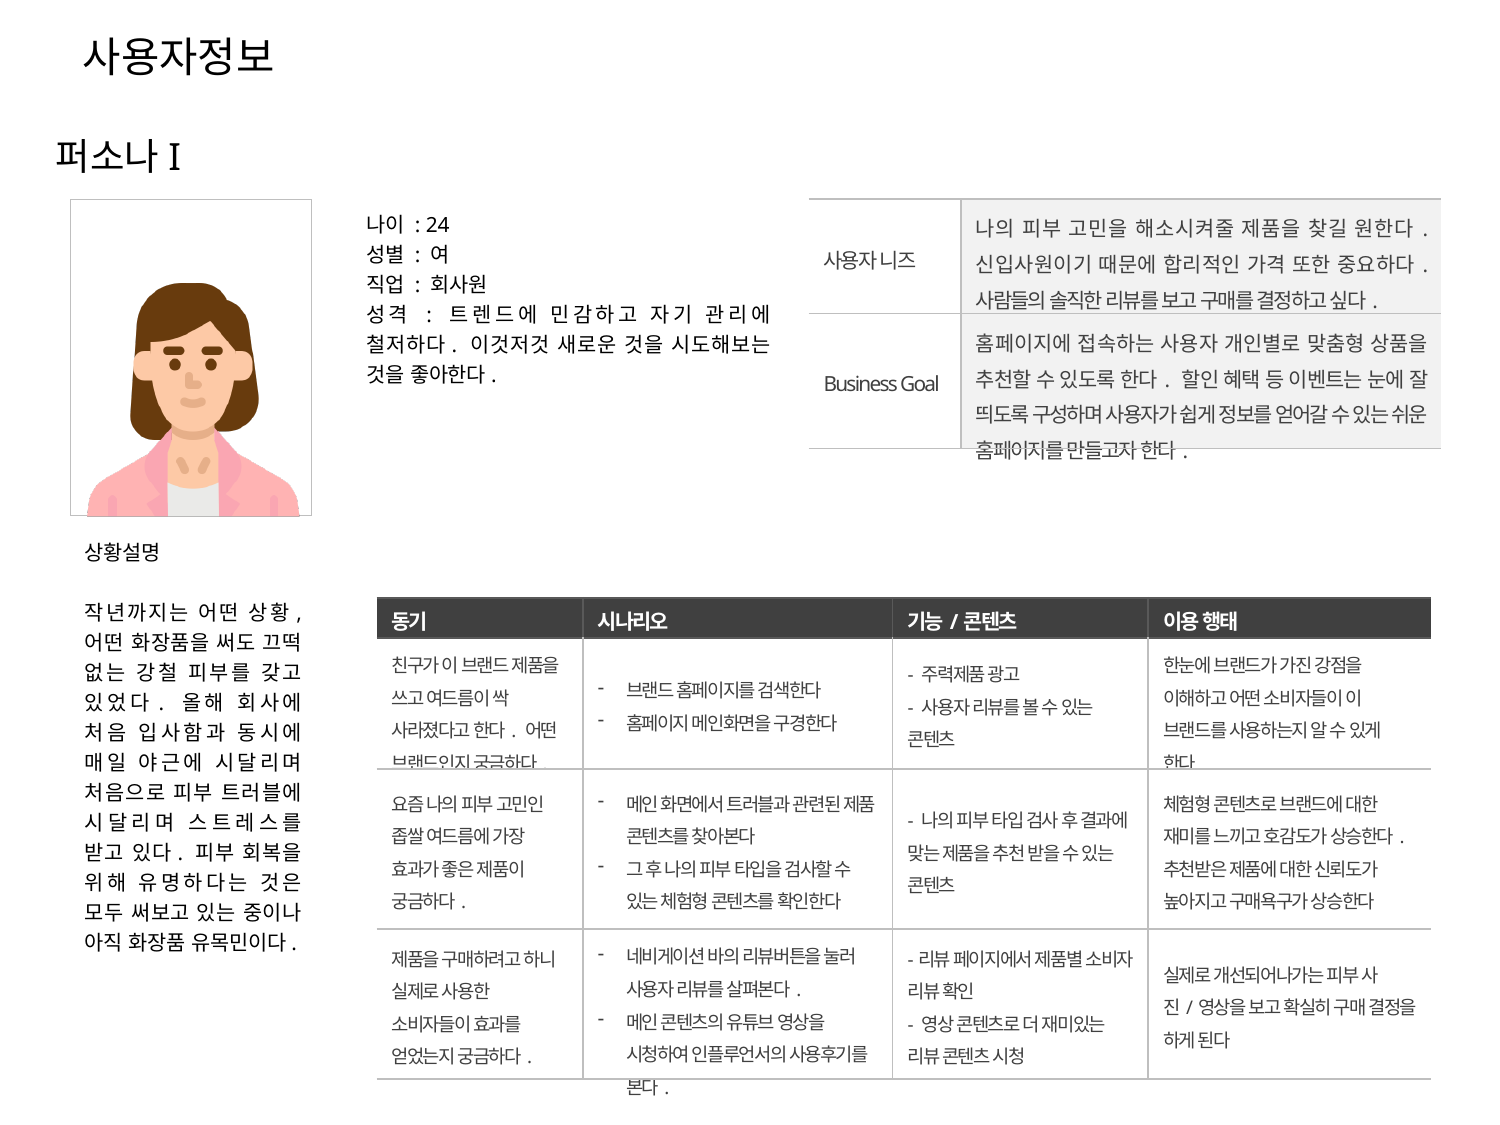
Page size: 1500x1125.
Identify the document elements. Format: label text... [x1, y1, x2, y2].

table_cell 제품을 구매하려고 하니 실제로 사용한 소비자들이 효과를 얻었는지 궁금하다. [377, 930, 582, 1078]
table_cell - 나의 피부 타입 검사 후 결과에 맞는 제품을 추천 받을 수 있는 콘텐츠 [893, 770, 1147, 928]
table_cell - 주력제품 광고 - 사용자 리뷰를 볼 수 있는 콘텐츠 [893, 639, 1147, 768]
text_box 나이 : 24 성별 : 여 직업 : 회사원 성격 : 트렌드에 민감하고 자기 관리에 철저하다. 이것저것 새로운 것을 시도해보는 것을 좋아한다. [351, 199, 786, 395]
table_cell 체험형 콘텐츠로 브랜드에 대한 재미를 느끼고 호감도가 상승한다. 추천받은 제품에 대한 신뢰도가 높아지고 구매욕구가 상승한다 [1149, 770, 1431, 928]
table_cell 메인 화면에서 트러블과 관련된 제품 콘텐츠를 찾아본다 그 후 나의 피부 타입을 검사할 수 있는 체험형 콘텐츠를 확인한다 [584, 770, 892, 928]
table_header 사용자 니즈 [809, 200, 960, 313]
table_cell 브랜드 홈페이지를 검색한다 홈페이지 메인화면을 구경한다 [584, 639, 892, 768]
table_header 동기 [377, 599, 582, 637]
text_box [70, 199, 312, 256]
table_header 기능/콘텐츠 [893, 599, 1147, 637]
text_box 상황설명 작년까지는 어떤 상황, 어떤 화장품을 써도 끄떡 없는 강철 피부를 갖고 있었다. 올해 회사에 처음 입사함과 동시에 매일 야근에 시달리며 처음으로 피부 트러블에 시달리며 스트레스를 받고 있다. 피부 회복을 위해 유명하다는 것은 모두 써보고 있는 중이나 아직 화장품 유목민이다. [70, 537, 317, 962]
table_cell 네비게이션 바의 리뷰버튼을 눌러 사용자 리뷰를 살펴본다. 메인 콘텐츠의 유튜브 영상을 시청하여 인플루언서의 사용후기를 본다. [584, 930, 892, 1078]
picture [56, 257, 329, 530]
table_cell -리뷰 페이지에서 제품별 소비자 리뷰 확인 - 영상 콘텐츠로 더 재미있는 리뷰 콘텐츠 시청 [893, 930, 1147, 1078]
table_cell 요즘 나의 피부 고민인 좁쌀 여드름에 가장 효과가 좋은 제품이 궁금하다. [377, 770, 582, 928]
table_header 이용 행태 [1149, 599, 1431, 637]
table_cell 한눈에 브랜드가 가진 강점을 이해하고 어떤 소비자들이 이 브랜드를 사용하는지 알 수 있게 한다 [1149, 639, 1431, 768]
table_cell 홈페이지에 접속하는 사용자 개인별로 맞춤형 상품을 추천할 수 있도록 한다. 할인 혜택 등 이벤트는 눈에 잘 띄도록 구성하며 사용자가 쉽게 정보를 얻어갈 수 있는 쉬운 홈페이지를 만들고자 한다. [962, 314, 1441, 448]
table_cell 친구가 이 브랜드 제품을 쓰고 여드름이 싹 사라졌다고 한다. 어떤 브랜드인지 궁금하다. [377, 639, 582, 768]
text_box 퍼소나I [40, 125, 196, 186]
text_box 사용자정보 [67, 23, 290, 89]
table_header 나의 피부 고민을 해소시켜줄 제품을 찾길 원한다. 신입사원이기 때문에 합리적인 가격 또한 중요하다. 사람들의 솔직한 리뷰를 보고 구매를 결정하고 싶다. [962, 200, 1441, 313]
table_cell 실제로 개선되어나가는 피부 사진/영상을 보고 확실히 구매 결정을 하게 된다 [1149, 930, 1431, 1078]
table_header 시나리오 [584, 599, 892, 637]
table_cell Business Goal [809, 314, 960, 448]
